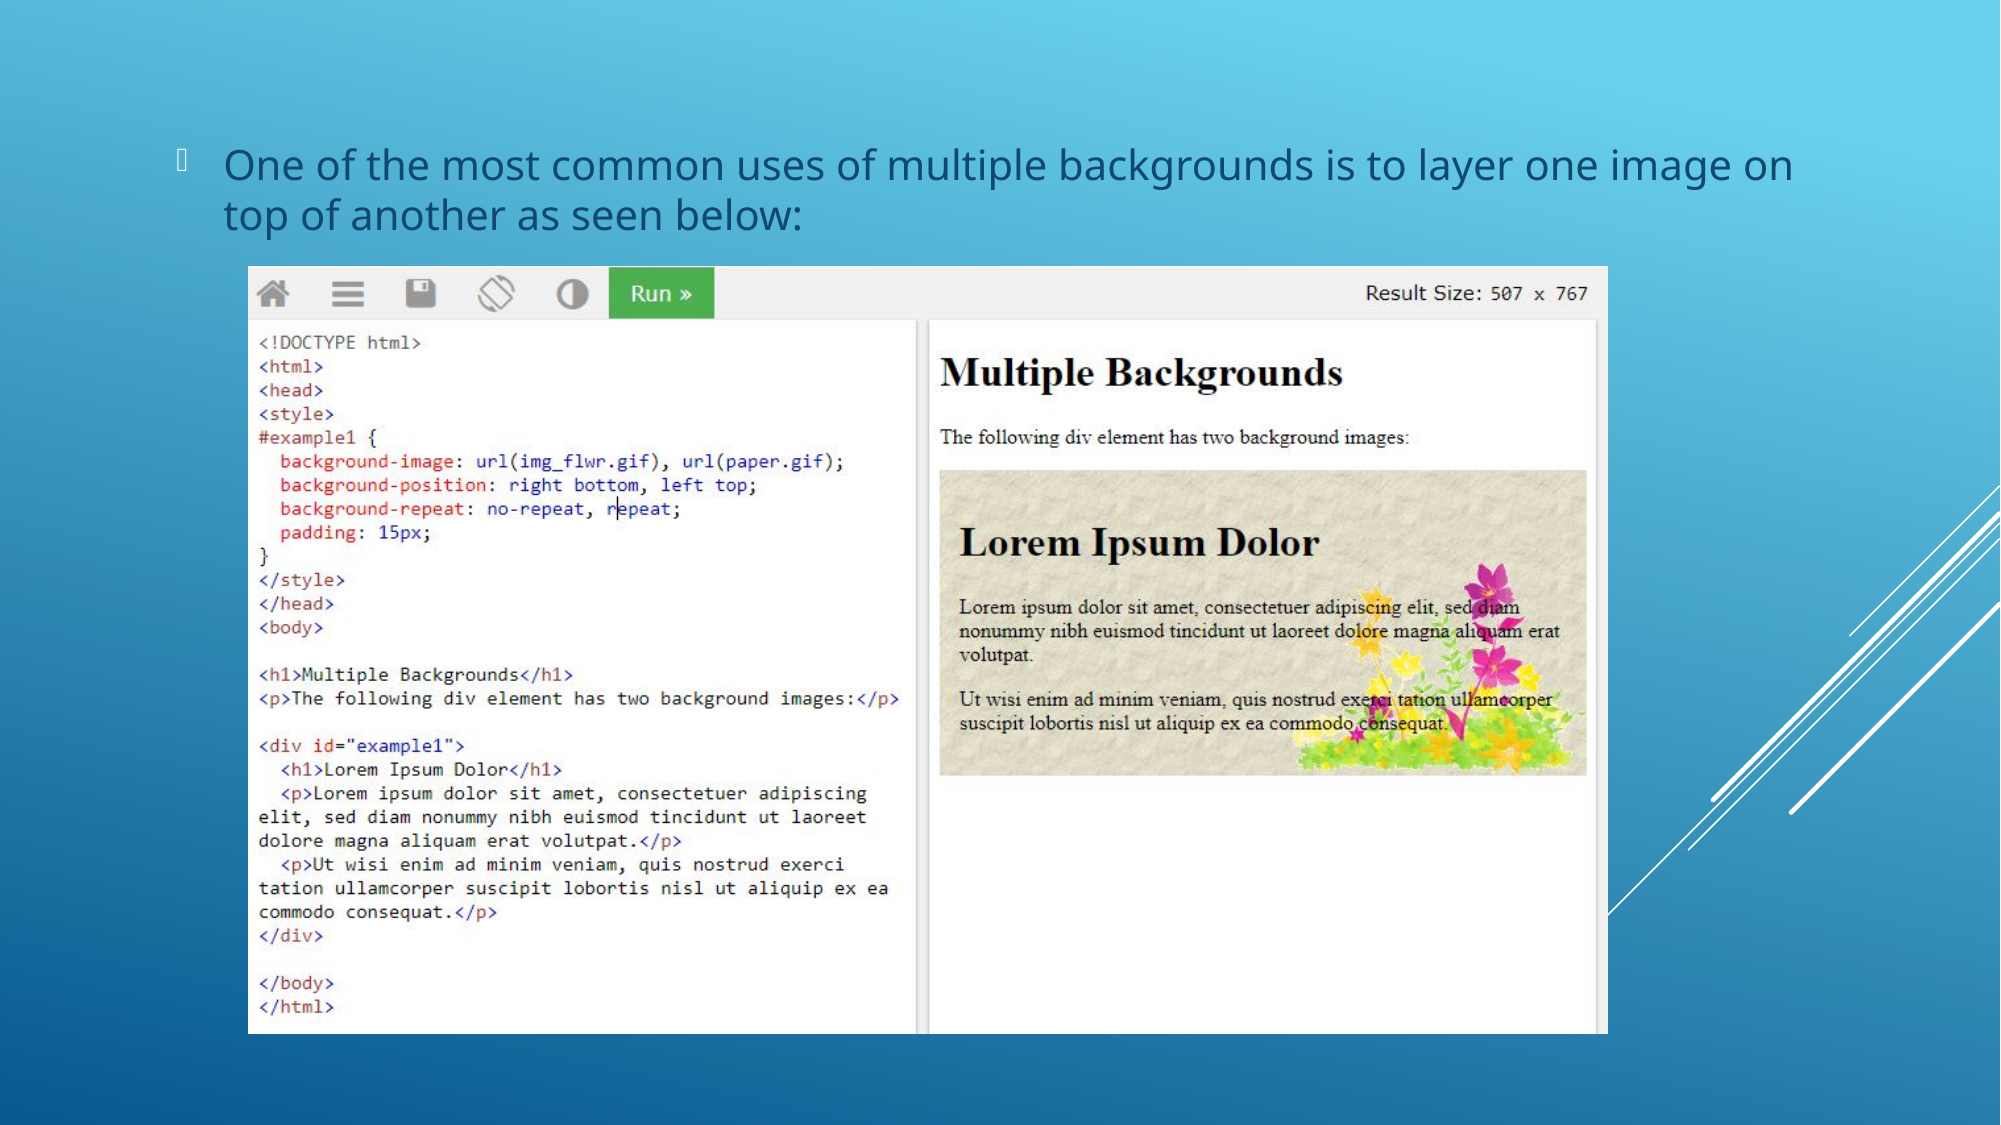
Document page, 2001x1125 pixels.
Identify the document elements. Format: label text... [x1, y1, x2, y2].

list One of the most common uses of multiple backgrounds is to layer one image on top of another as seen below: [161, 39, 1839, 410]
picture [248, 265, 1608, 1034]
